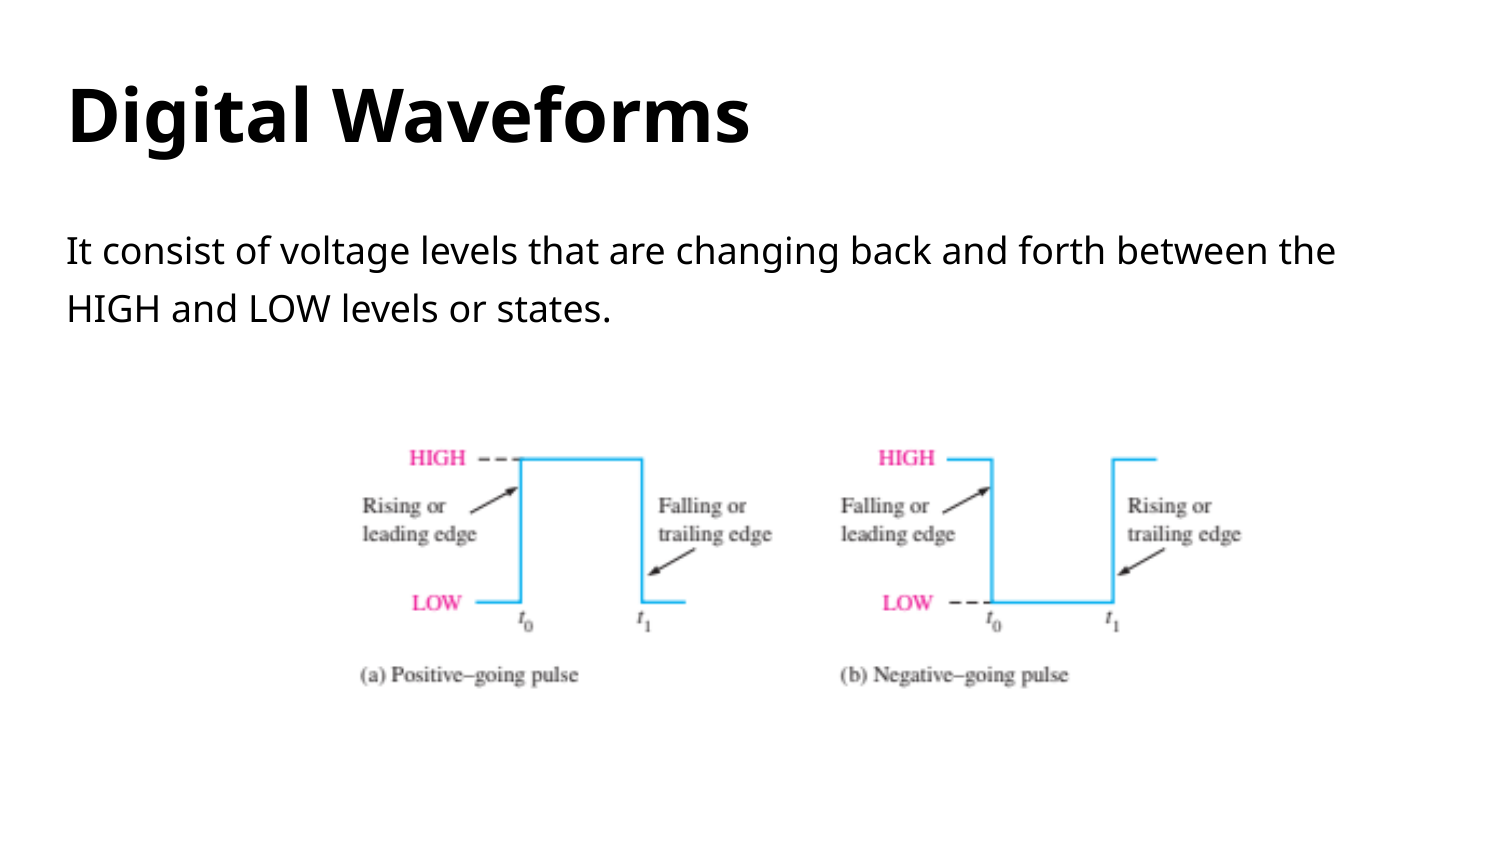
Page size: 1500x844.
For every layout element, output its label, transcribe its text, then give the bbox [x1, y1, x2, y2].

list It consist of voltage levels that are changing back and forth between the HIGH and LOW levels or states. [51, 201, 1449, 750]
picture [304, 390, 1276, 704]
title Digital Waveforms [51, 48, 1449, 180]
